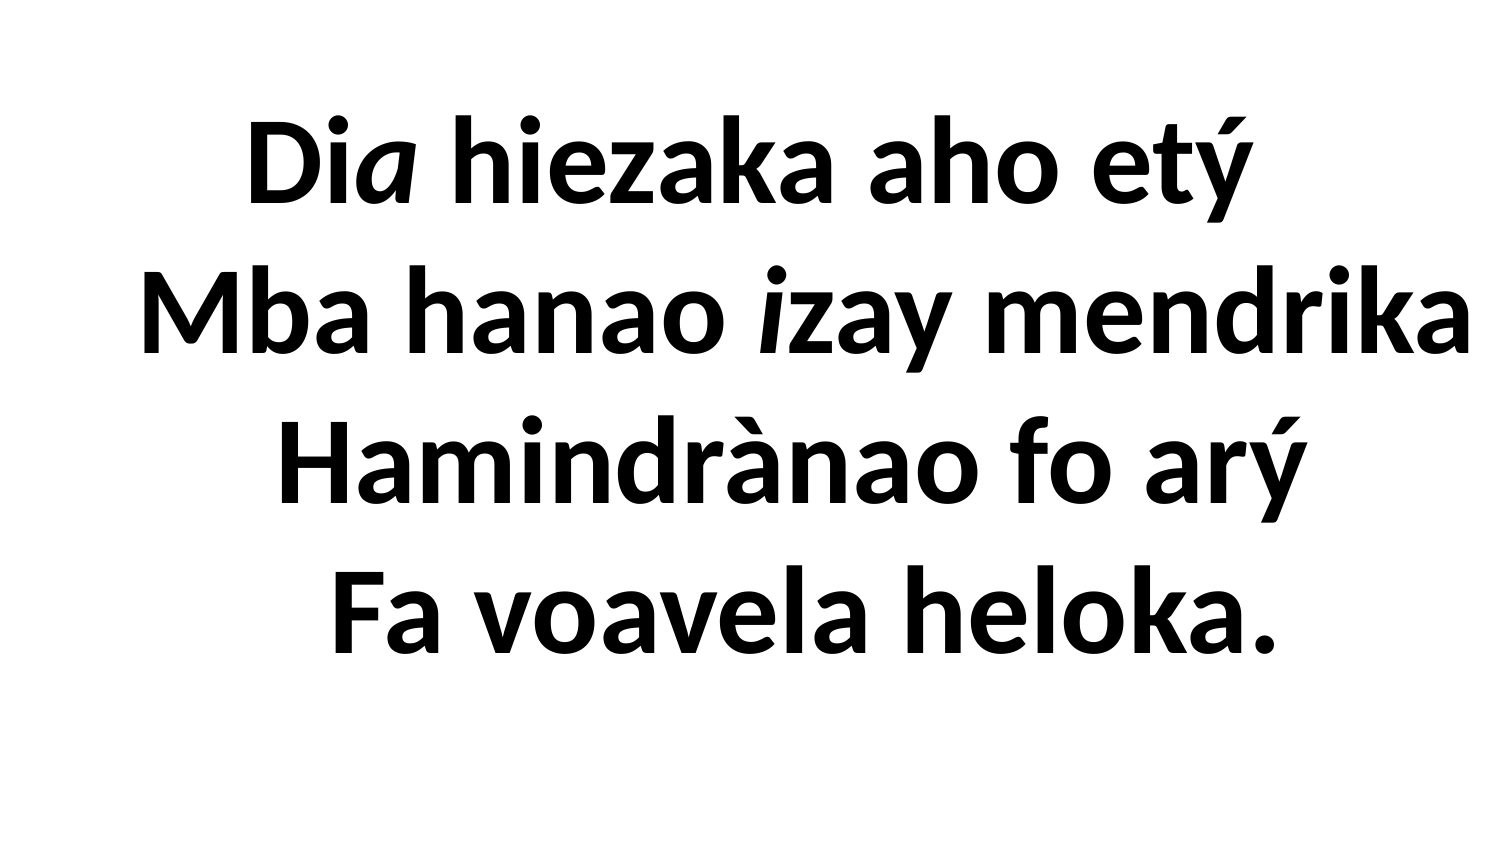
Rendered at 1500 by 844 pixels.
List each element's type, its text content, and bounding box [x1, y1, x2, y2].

title Dia hiezaka aho etý Mba hanao izay mendrika Hamindrànao fo arý Fa voavela heloka. [0, 288, 1500, 470]
